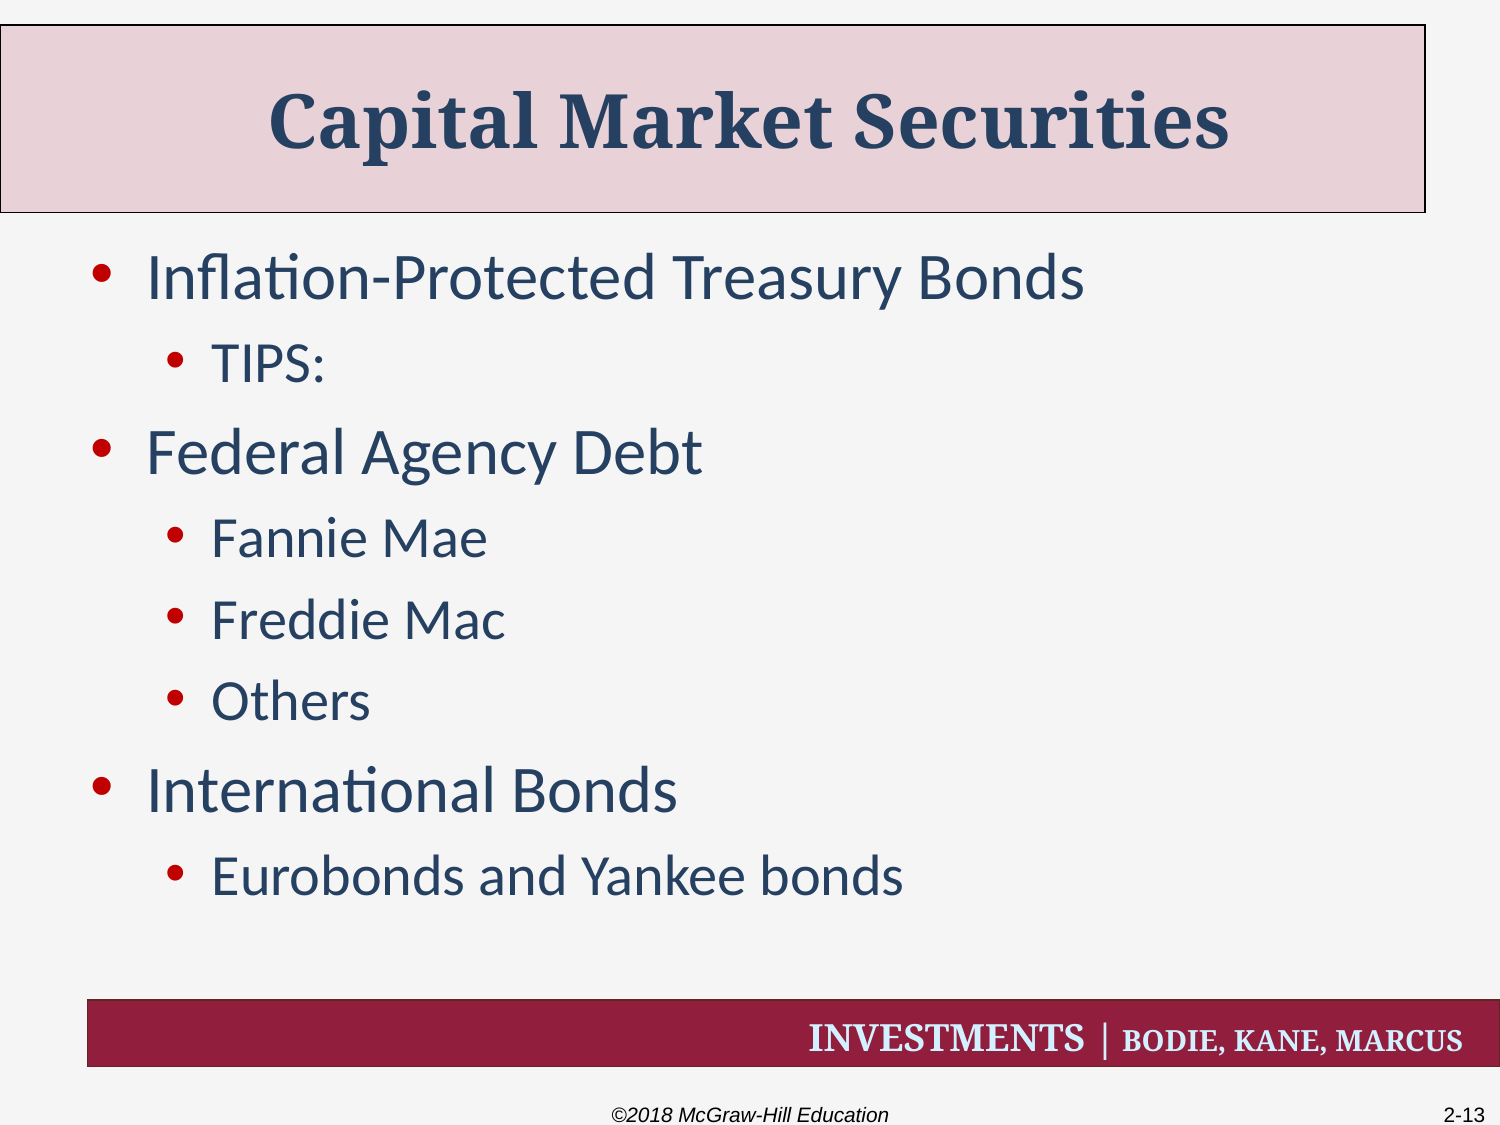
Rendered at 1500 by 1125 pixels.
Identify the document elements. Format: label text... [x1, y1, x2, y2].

footer ©2018 McGraw-Hill Education [496, 1102, 1004, 1125]
title Capital Market Securities [75, 12, 1425, 226]
slide_number 2-13 [1162, 1102, 1500, 1125]
list Inflation-Protected Treasury Bonds TIPS: Federal Agency Debt Fannie Mae Freddie Mac Others International Bonds Eurobonds and Yankee bonds [75, 226, 1425, 1000]
